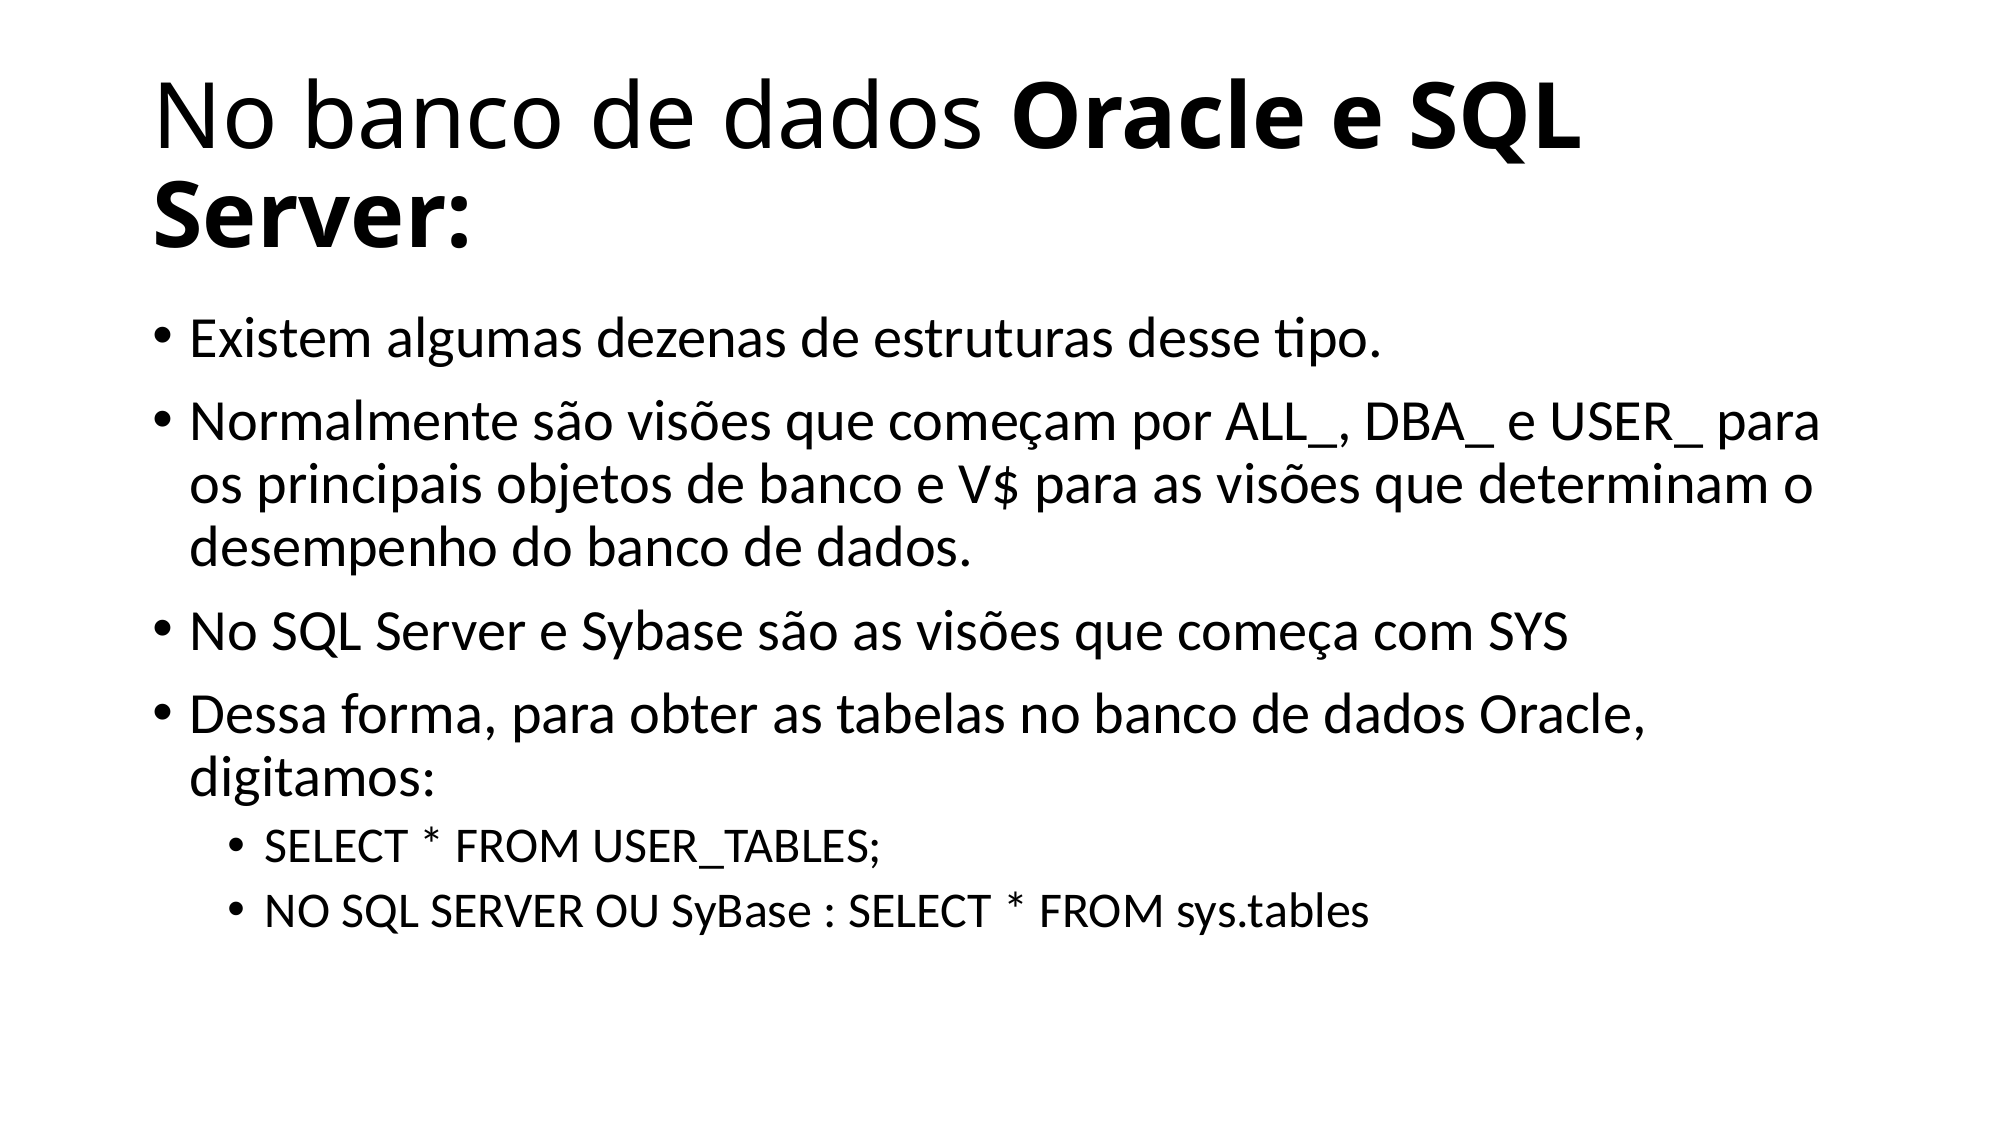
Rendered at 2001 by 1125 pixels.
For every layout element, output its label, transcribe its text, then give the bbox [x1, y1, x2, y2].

title No banco de dados Oracle e SQL Server: [137, 59, 1863, 278]
list Existem algumas dezenas de estruturas desse tipo. Normalmente são visões que começam por ALL_, DBA_ e USER_ para os principais objetos de banco e V$ para as visões que determinam o desempenho do banco de dados. No SQL Server e Sybase são as visões que começa com SYS Dessa forma, para obter as tabelas no banco de dados Oracle, digitamos: SELECT * FROM USER_TABLES; NO SQL SERVER OU SyBase : SELECT * FROM sys.tables [137, 299, 1863, 1014]
